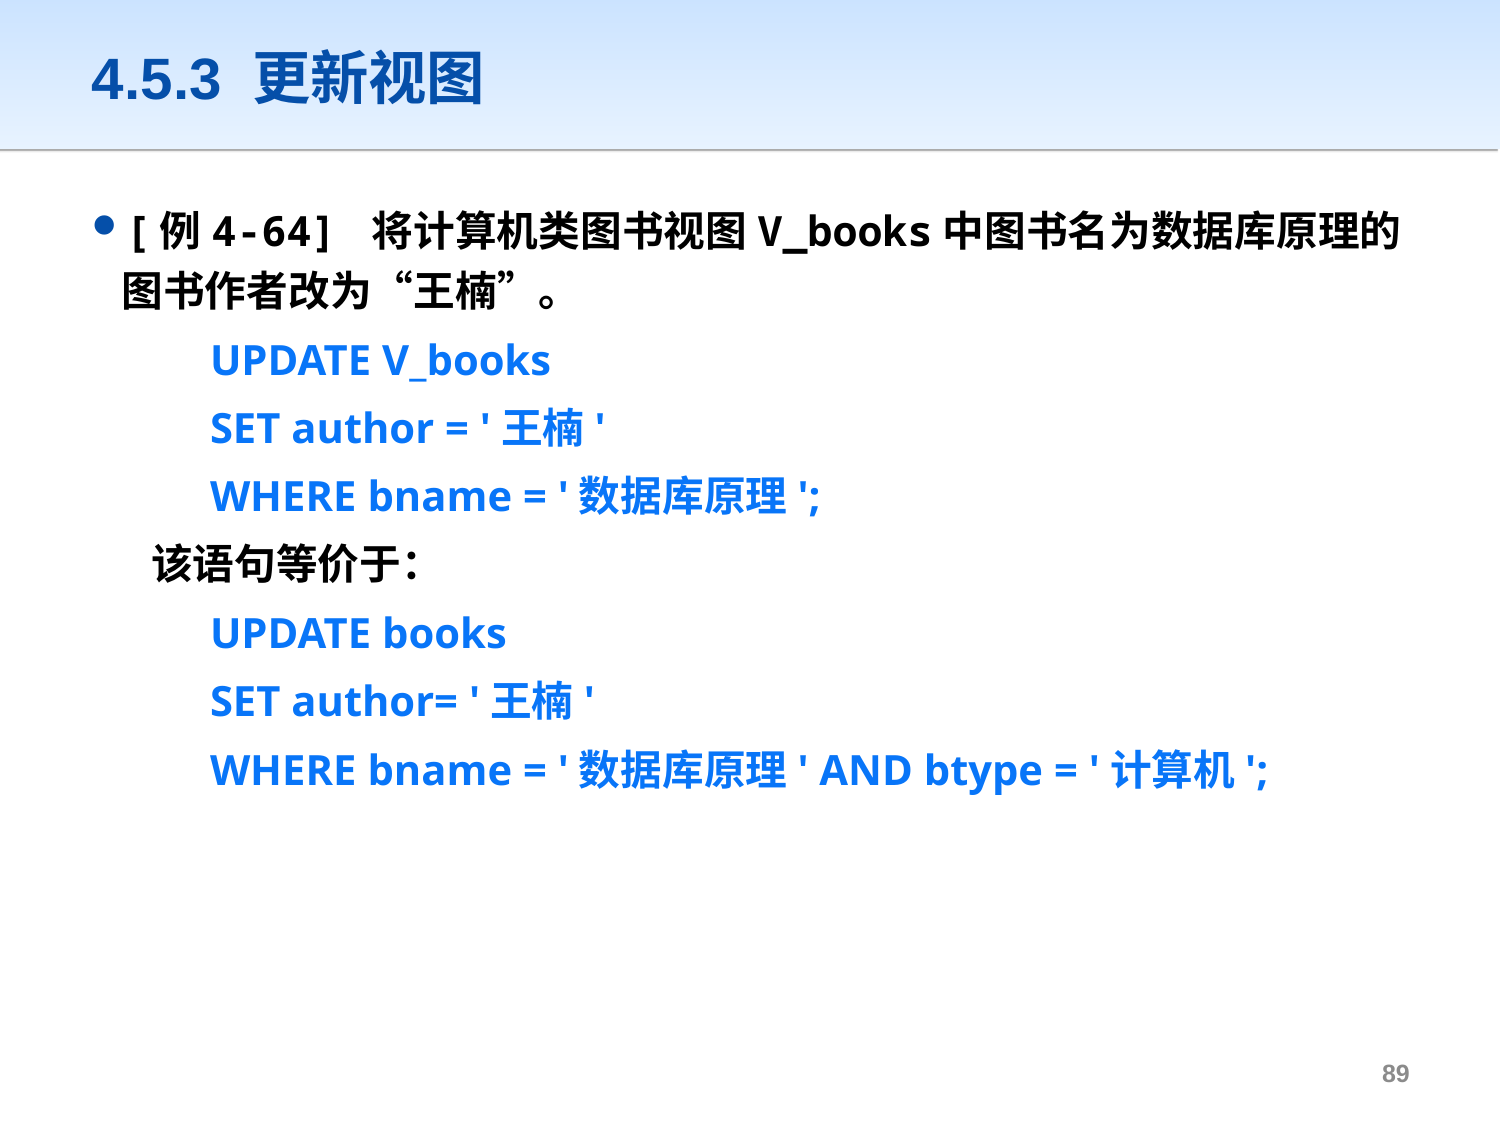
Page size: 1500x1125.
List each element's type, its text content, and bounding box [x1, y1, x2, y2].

title 4.5.3 更新视图 [76, 23, 1424, 131]
slide_number 88 [1074, 1042, 1425, 1103]
list [例4-64] 将计算机类图书视图V_books中图书名为数据库原理的图书作者改为“王楠”。 UPDATE V_books SET author = '王楠' WHERE bname = '数据库原理'; 该语句等价于： UPDATE books SET author= '王楠' WHERE bname = '数据库原理' AND btype = '计算机'; [76, 187, 1424, 999]
